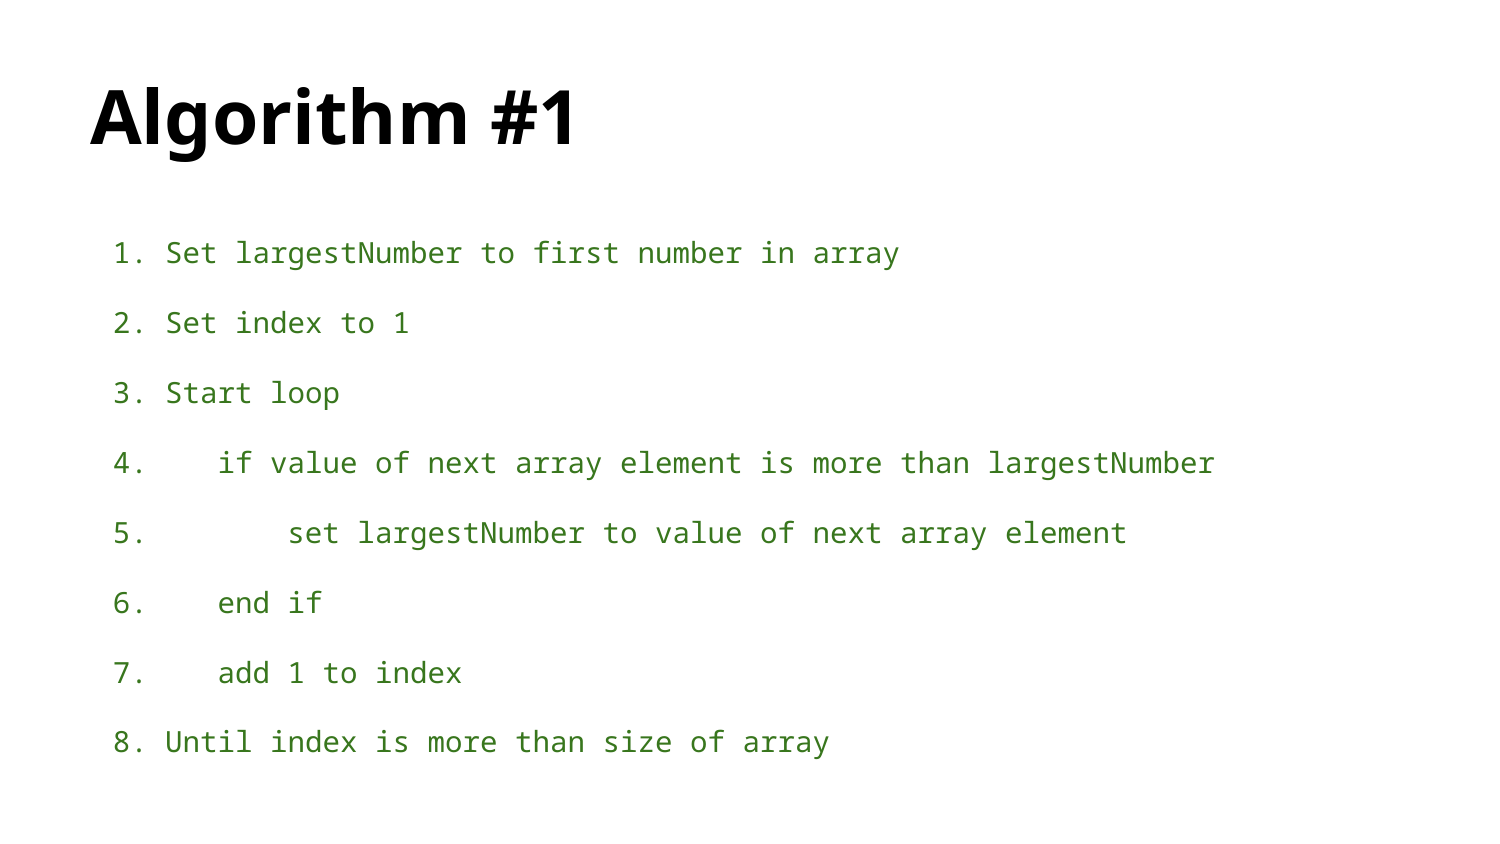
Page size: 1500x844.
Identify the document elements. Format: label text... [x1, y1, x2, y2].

list Set largestNumber to first number in array Set index to 1 Start loop if value of next array element is more than largestNumber set largestNumber to value of next array element end if add 1 to index Until index is more than size of array [75, 184, 1425, 796]
title Algorithm #1 [75, 33, 1425, 175]
